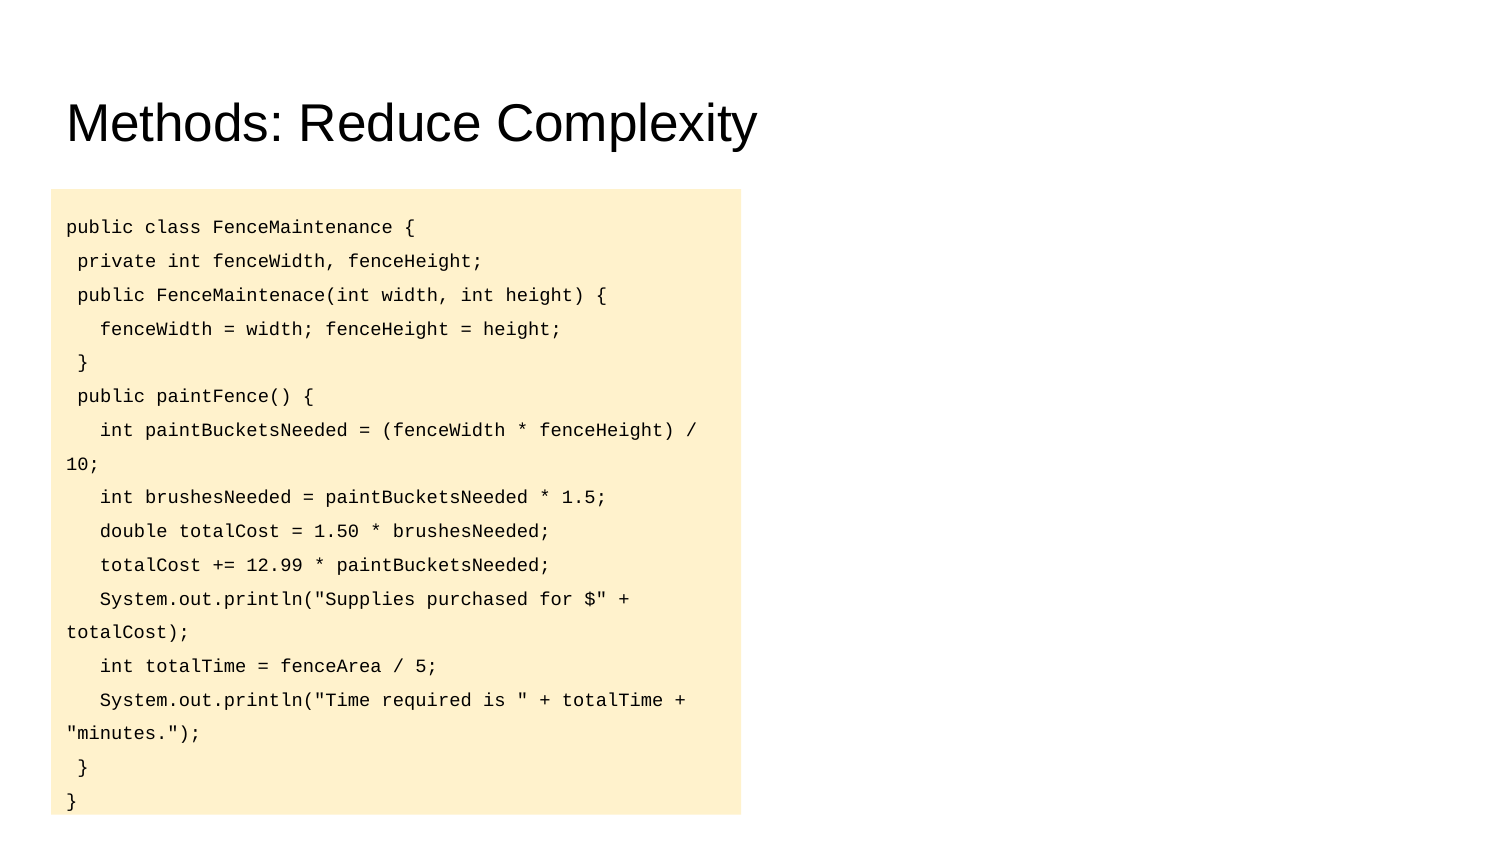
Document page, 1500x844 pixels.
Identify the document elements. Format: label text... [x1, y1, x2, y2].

title Methods: Reduce Complexity [51, 72, 1449, 167]
list public class FenceMaintenance { private int fenceWidth, fenceHeight; public FenceMaintenace(int width, int height) { fenceWidth = width; fenceHeight = height; } public paintFence() { int paintBucketsNeeded = (fenceWidth * fenceHeight) / 10; int brushesNeeded = paintBucketsNeeded * 1.5; double totalCost = 1.50 * brushesNeeded; totalCost += 12.99 * paintBucketsNeeded; System.out.println("Supplies purchased for $" + totalCost); int totalTime = fenceArea / 5; System.out.println("Time required is " + totalTime + "minutes."); } } [51, 189, 742, 815]
